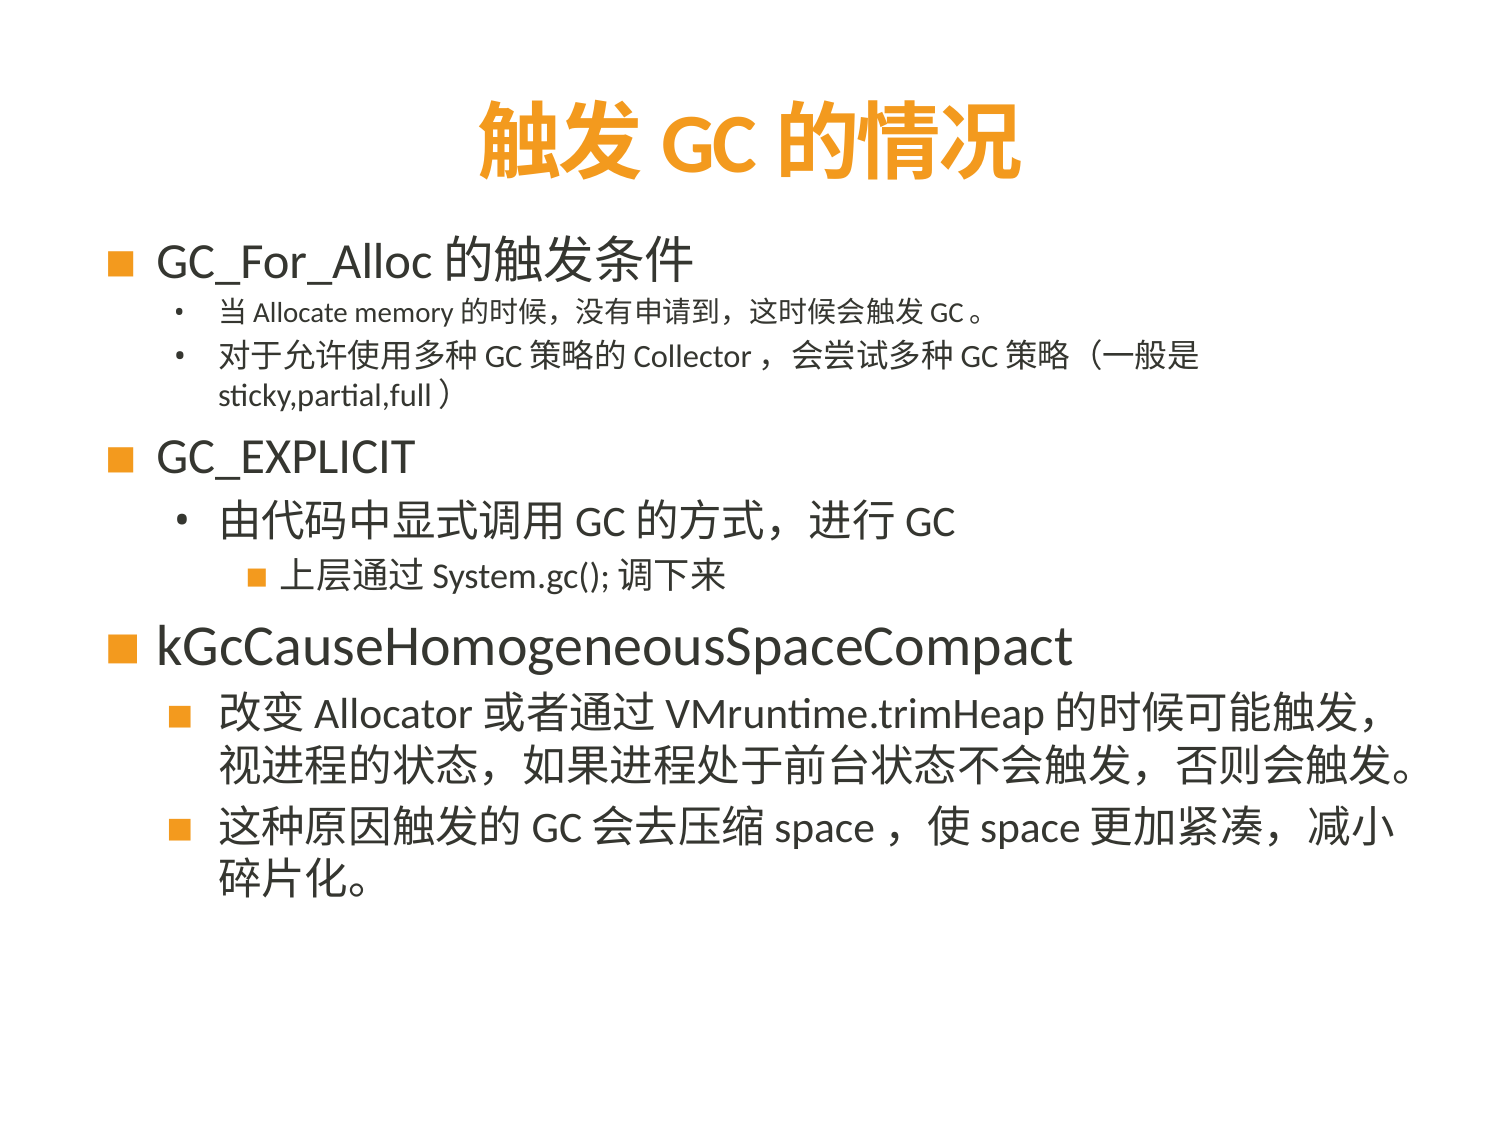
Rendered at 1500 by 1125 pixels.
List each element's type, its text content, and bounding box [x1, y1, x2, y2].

title 触发GC的情况 [75, 99, 1425, 197]
list GC_For_Alloc的触发条件 当Allocate memory的时候，没有申请到，这时候会触发GC。 对于允许使用多种GC策略的Collector，会尝试多种GC策略（一般是sticky,partial,full） GC_EXPLICIT 由代码中显式调用GC的方式，进行GC 上层通过System.gc();调下来 kGcCauseHomogeneousSpaceCompact 改变Allocator或者通过VMruntime.trimHeap的时候可能触发，视进程的状态，如果进程处于前台状态不会触发，否则会触发。 这种原因触发的GC会去压缩space，使space更加紧凑，减小碎片化。 [88, 219, 1439, 924]
